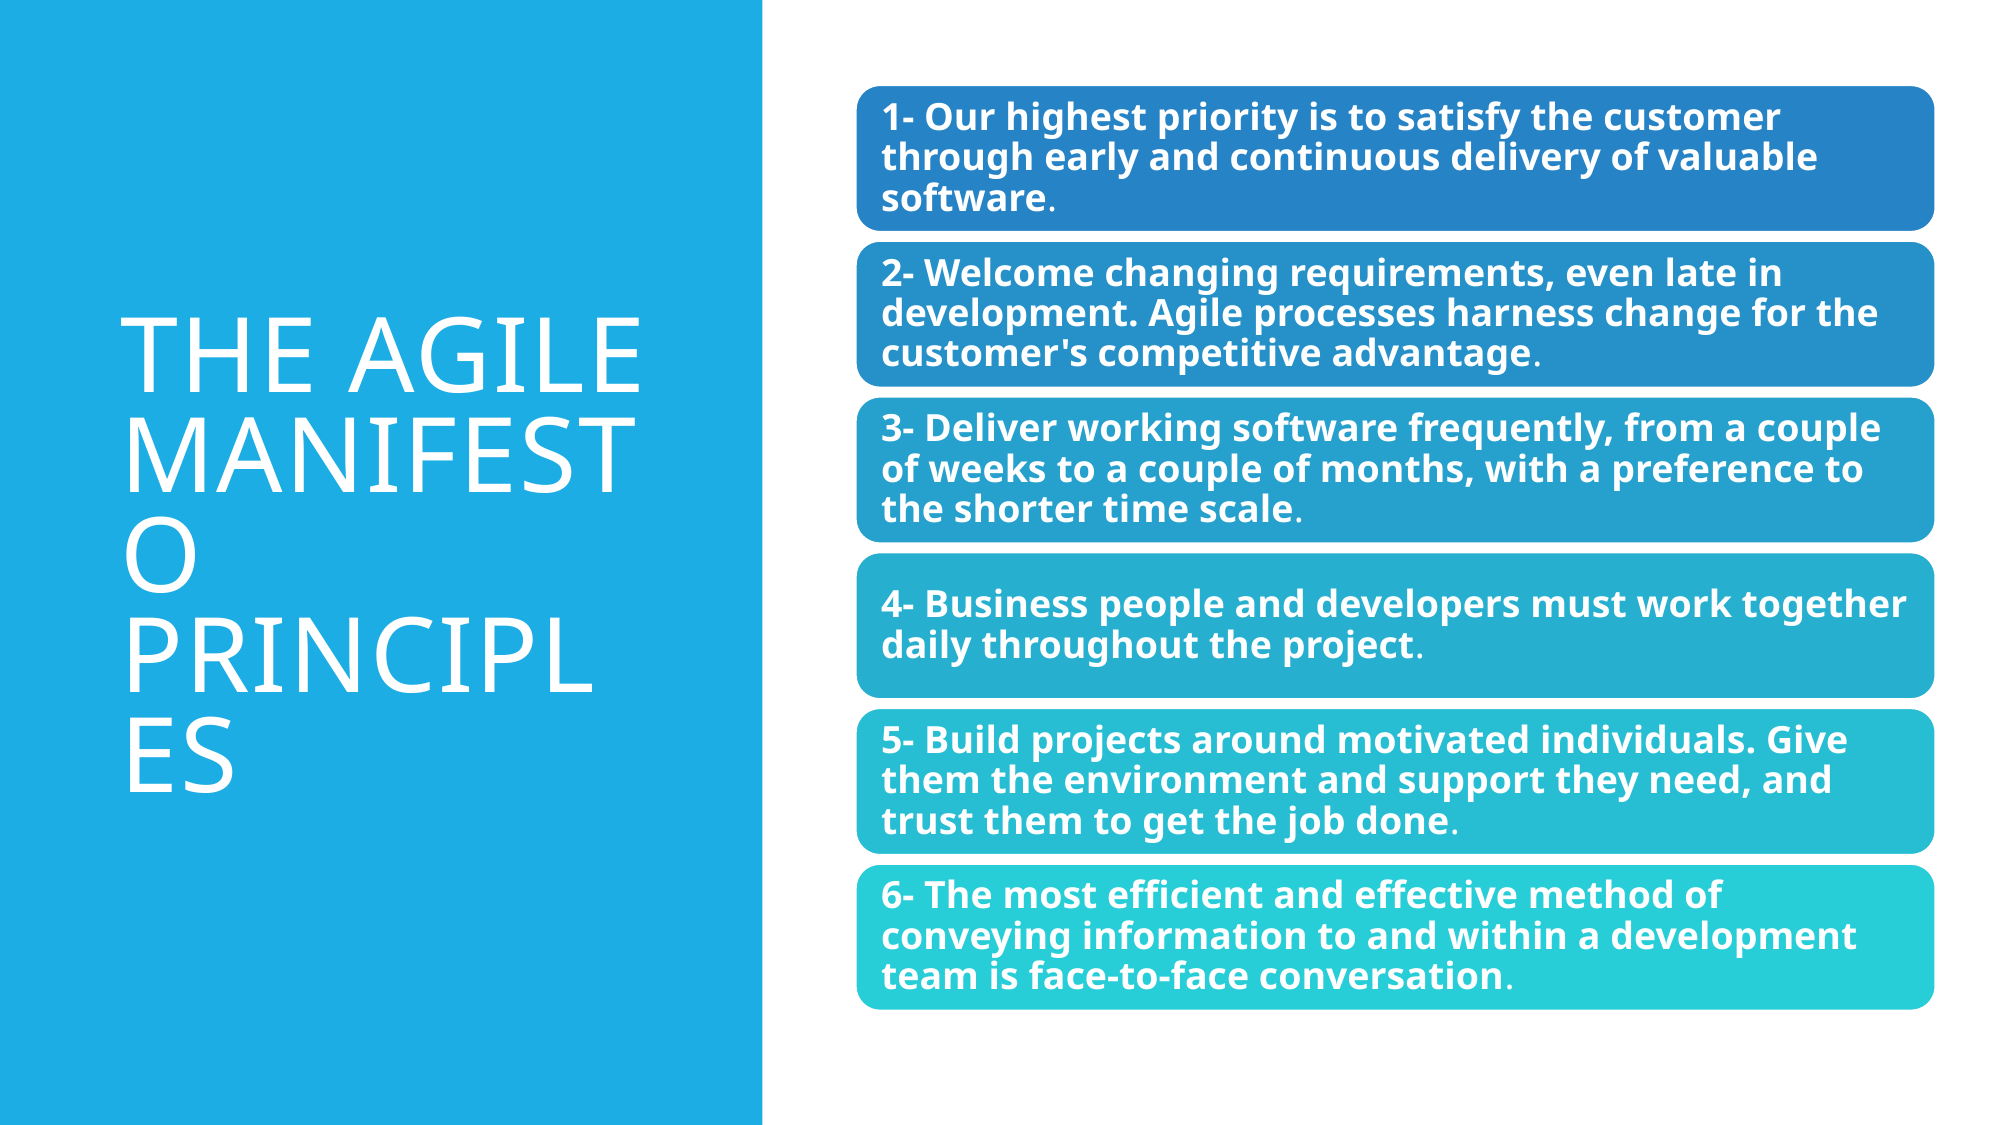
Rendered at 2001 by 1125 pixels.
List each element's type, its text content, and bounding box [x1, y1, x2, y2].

text_box [0, 0, 764, 1125]
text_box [855, 76, 1936, 1020]
text_box The Agile Manifesto Principles [105, 105, 666, 1020]
